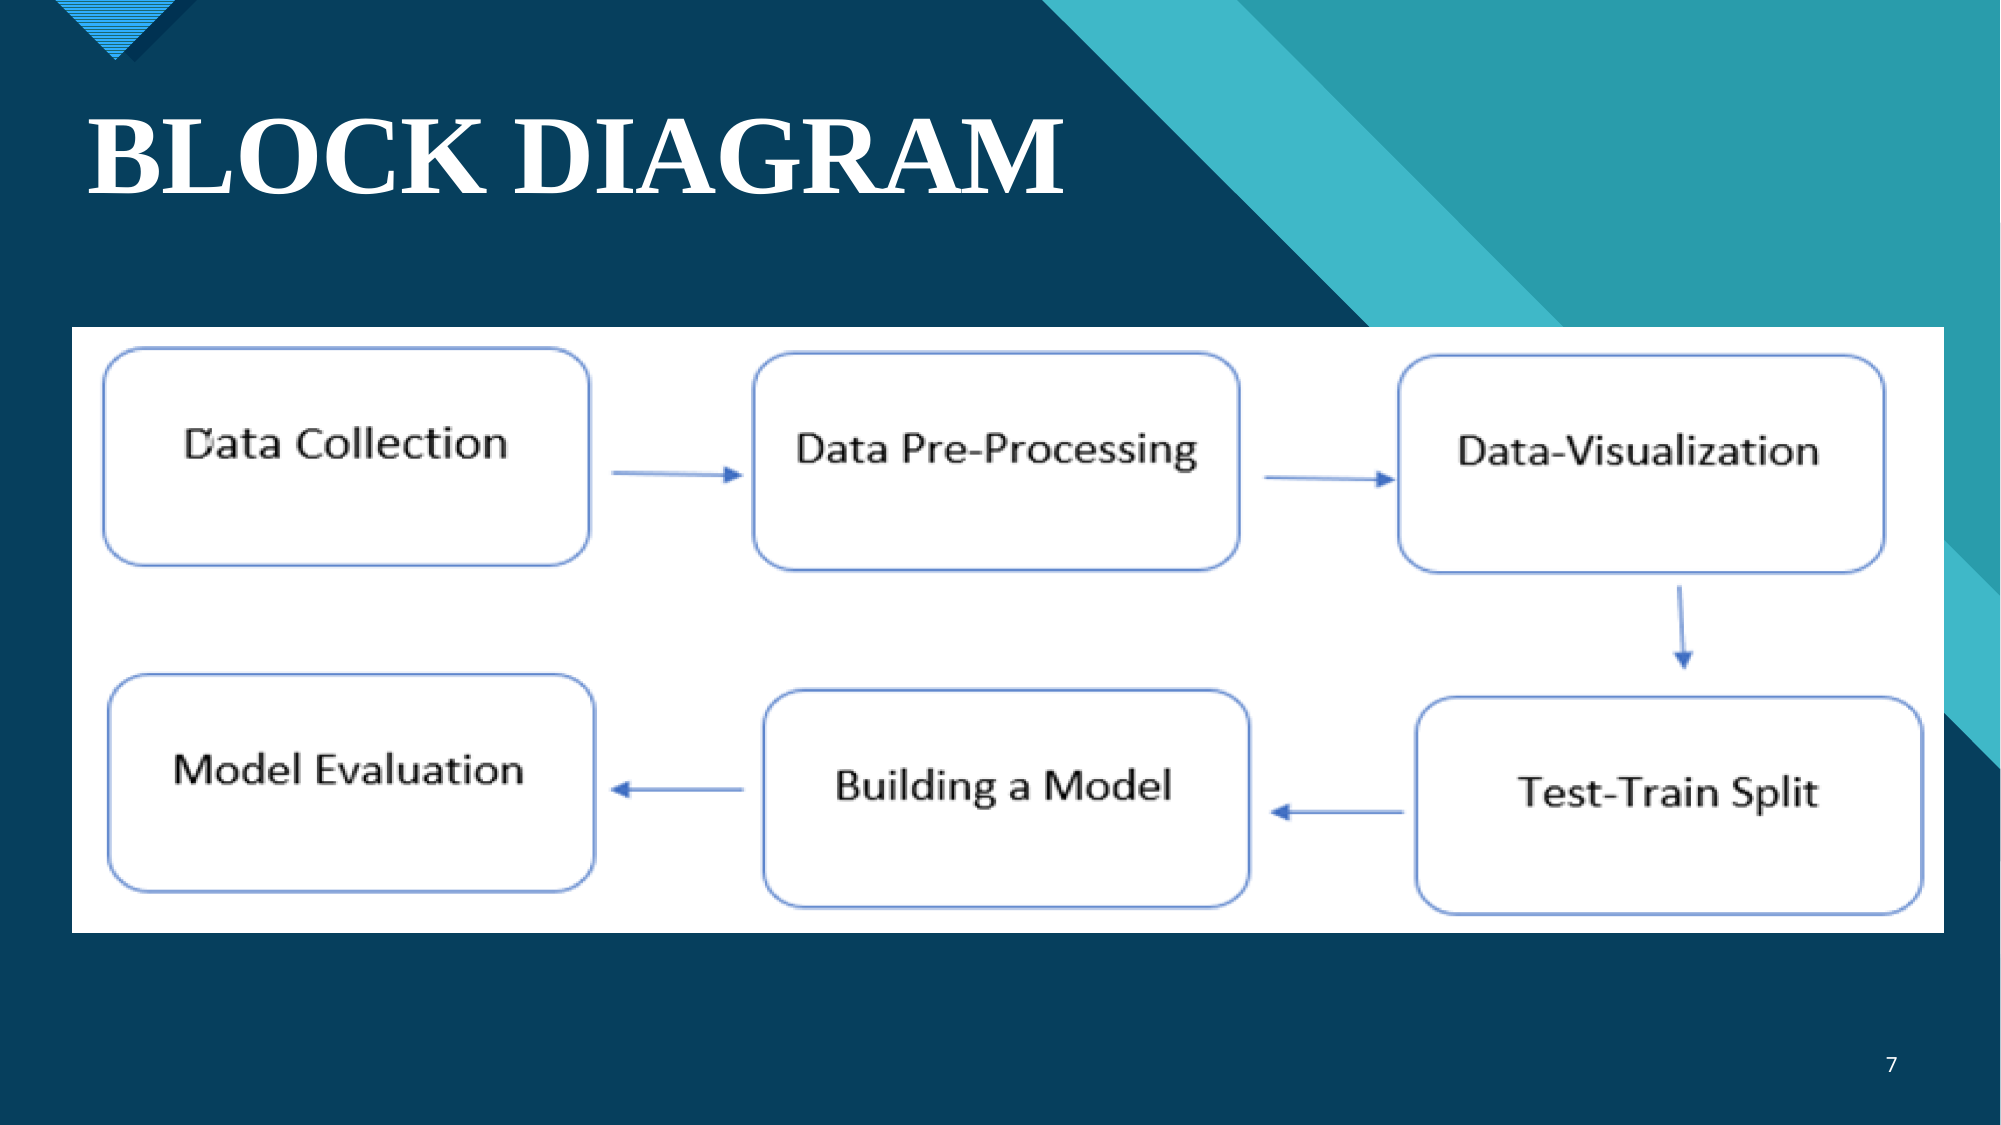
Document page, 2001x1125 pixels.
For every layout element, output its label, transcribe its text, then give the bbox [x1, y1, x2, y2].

picture [73, 326, 1945, 932]
slide_number 7 [1845, 1035, 1913, 1096]
title BLOCK DIAGRAM [72, 89, 1913, 227]
